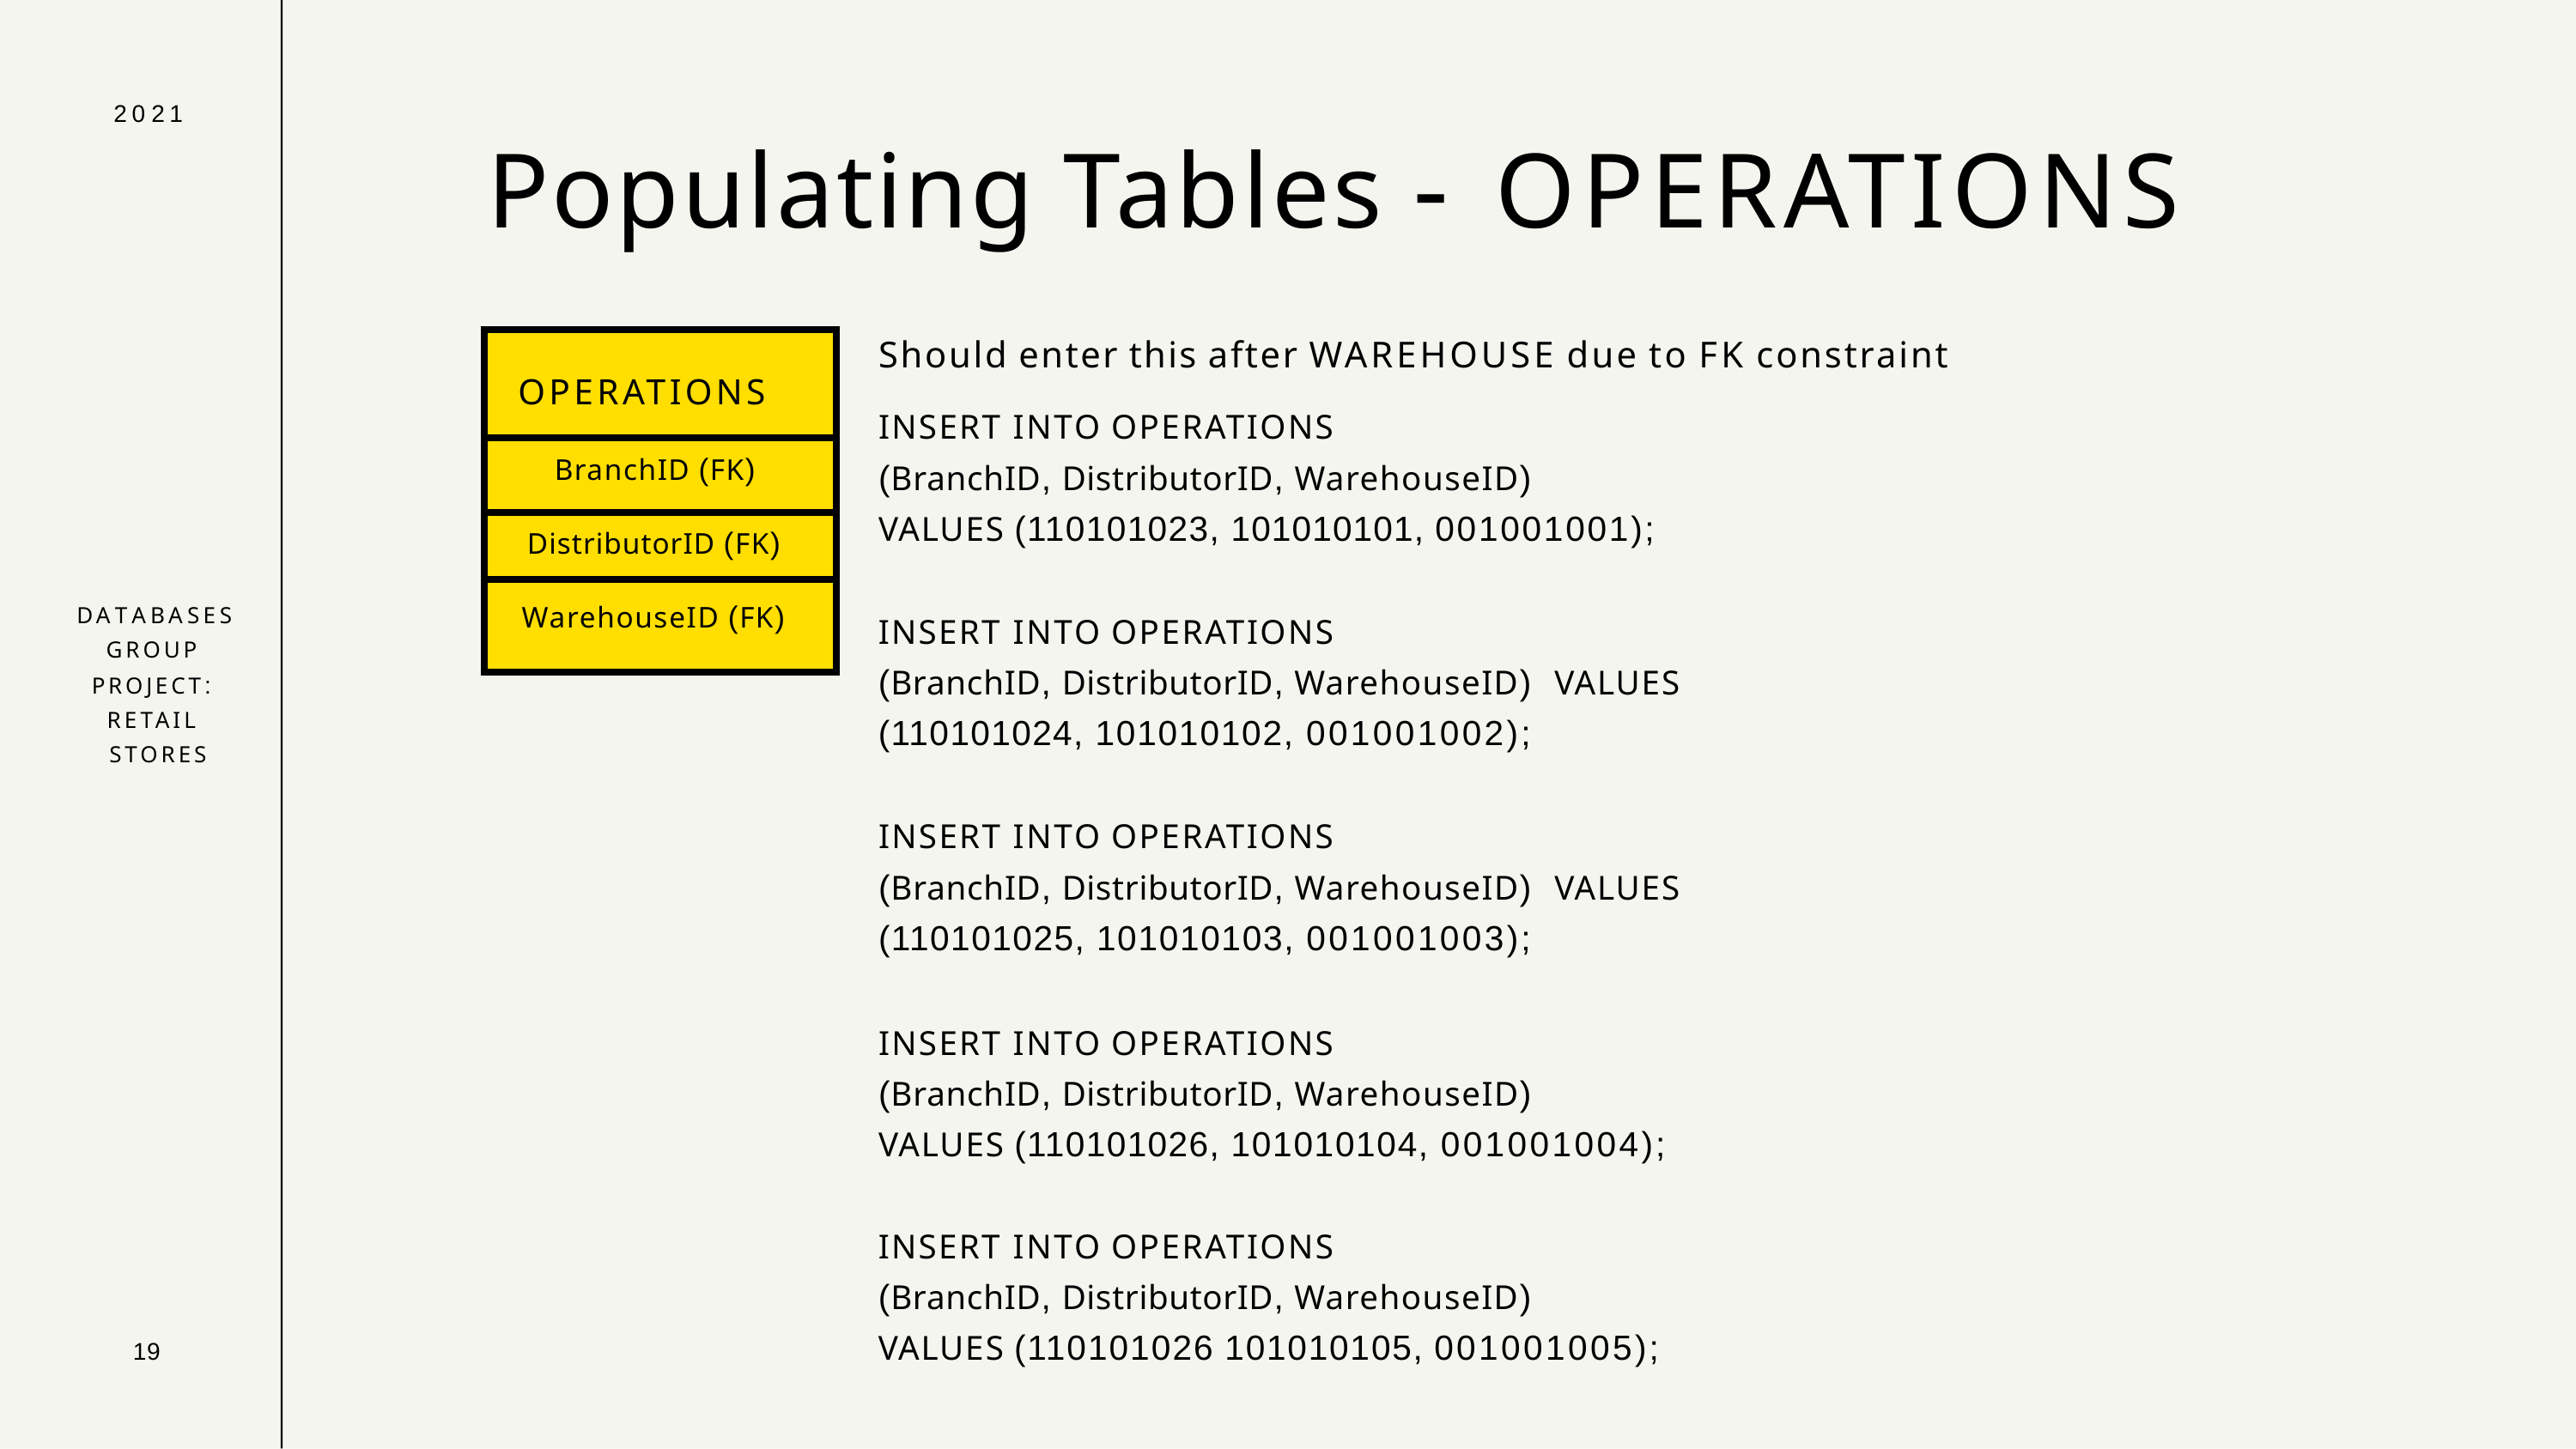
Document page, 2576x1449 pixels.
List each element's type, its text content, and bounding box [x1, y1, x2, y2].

table_header OPERATIONS [488, 333, 833, 434]
table_cell WarehouseID (FK) [488, 583, 833, 669]
title Populating Tables - OPERATIONS [485, 117, 2283, 361]
text_box DATABASES GROUP PROJECT: RETAIL STORES [70, 591, 245, 767]
text_box 2021 [112, 96, 184, 127]
table_cell BranchID (FK) [488, 441, 833, 509]
text_box Should enter this after WAREHOUSE due to FK constraint INSERT INTO OPERATIONS (BranchID, DistributorID, WarehouseID) VALUES (110101023, 101010101, 001001001); [877, 330, 2020, 549]
text_box INSERT INTO OPERATIONS (BranchID, DistributorID, WarehouseID) VALUES (110101024, 101010102, 001001002); [876, 600, 1683, 754]
text_box INSERT INTO OPERATIONS (BranchID, DistributorID, WarehouseID) VALUES (110101026 101010105, 001001005); [876, 1215, 1677, 1367]
text_box 19 [131, 1334, 165, 1366]
table_cell DistributorID (FK) [488, 516, 833, 576]
text_box INSERT INTO OPERATIONS (BranchID, DistributorID, WarehouseID) VALUES (110101025, 101010103, 001001003); INSERT INTO OPERATIONS (BranchID, DistributorID, WarehouseID) VALUES (110101026, 101010104, 001001004); [877, 804, 1683, 1165]
